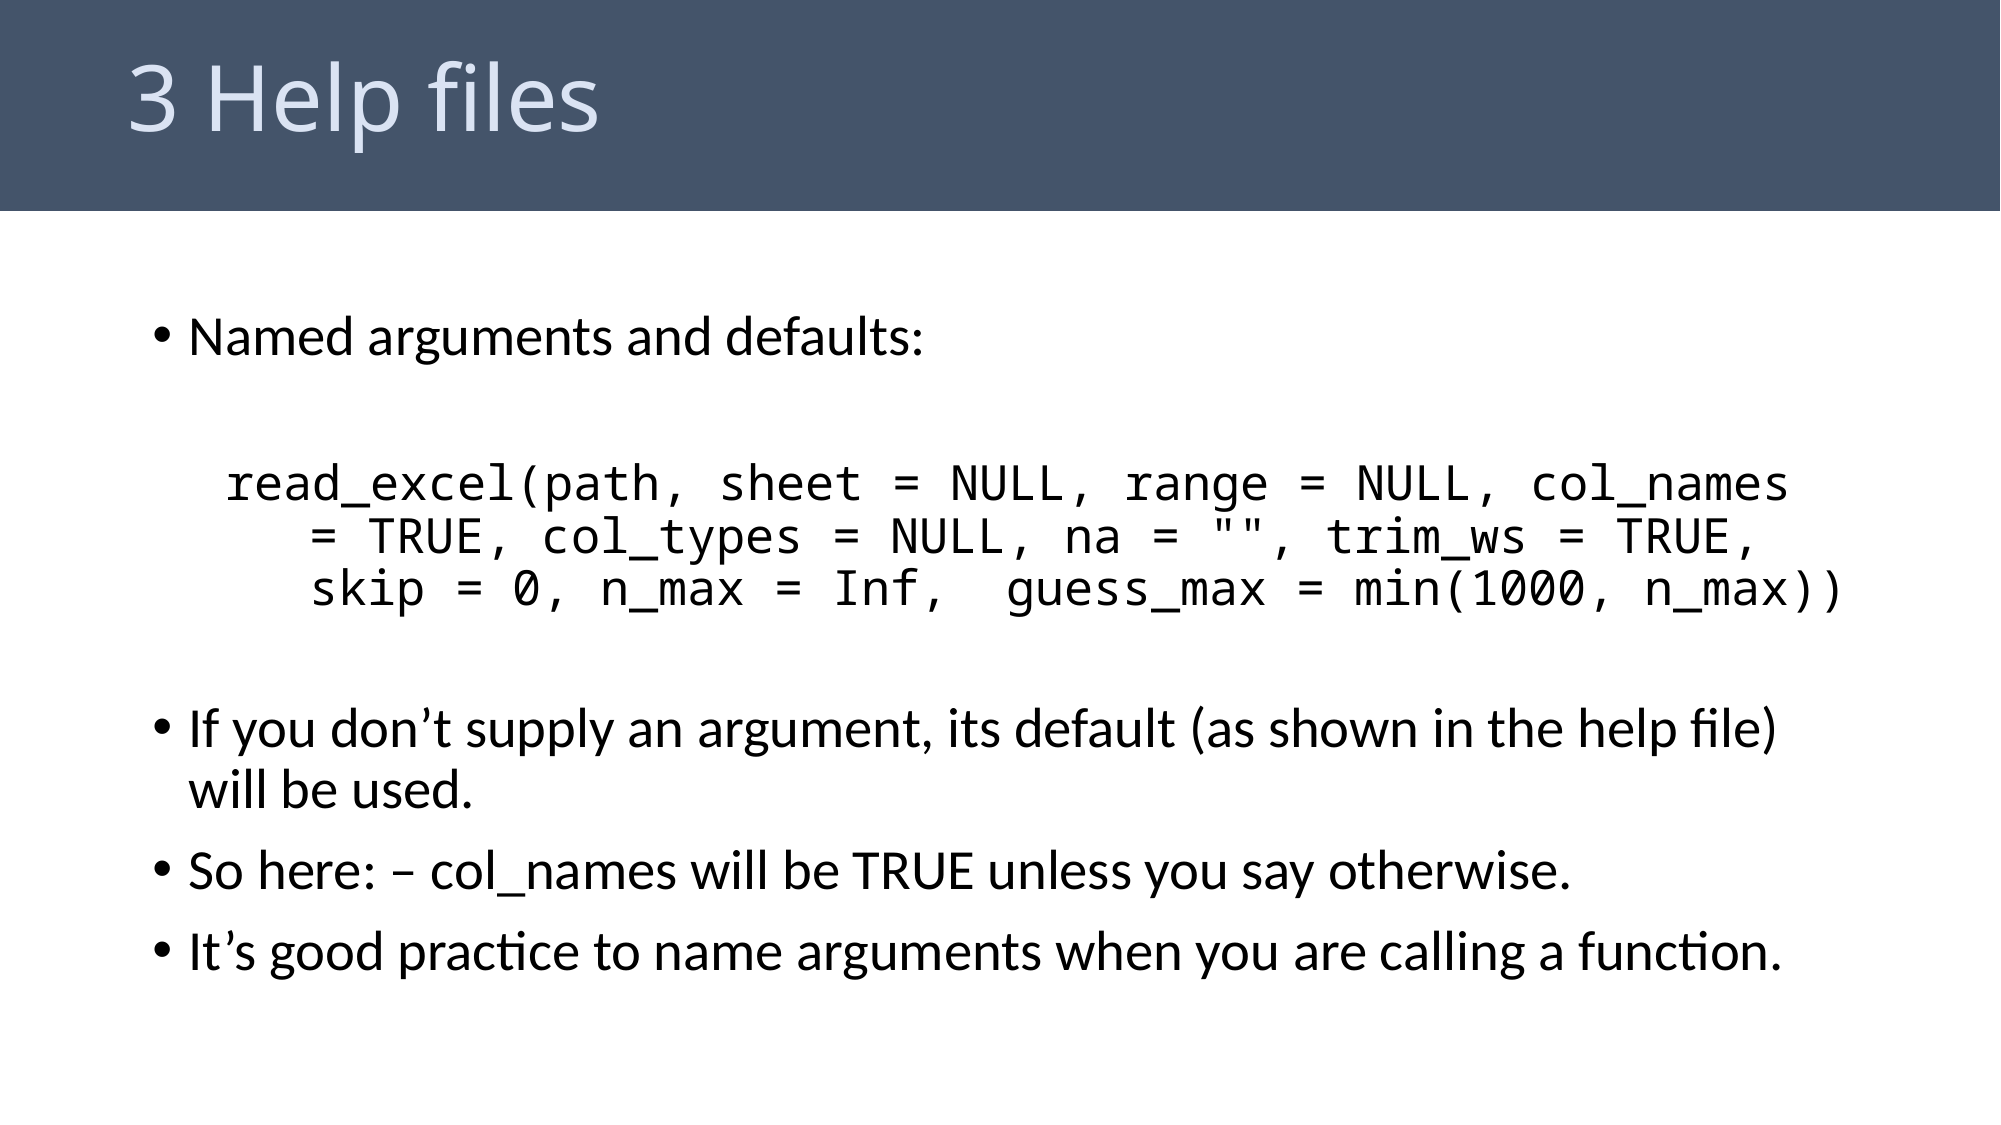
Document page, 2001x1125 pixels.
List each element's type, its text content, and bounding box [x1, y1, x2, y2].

list Named arguments and defaults: read_excel(path, sheet = NULL, range = NULL, col_names = TRUE, col_types = NULL, na = "", trim_ws = TRUE, skip = 0, n_max = Inf, guess_max = min(1000, n_max)) If you don’t supply an argument, its default (as shown in the help file) will be used. So here: – col_names will be TRUE unless you say otherwise. It’s good practice to name arguments when you are calling a function. [137, 299, 1863, 1014]
title 3 Help files [0, 0, 2000, 211]
